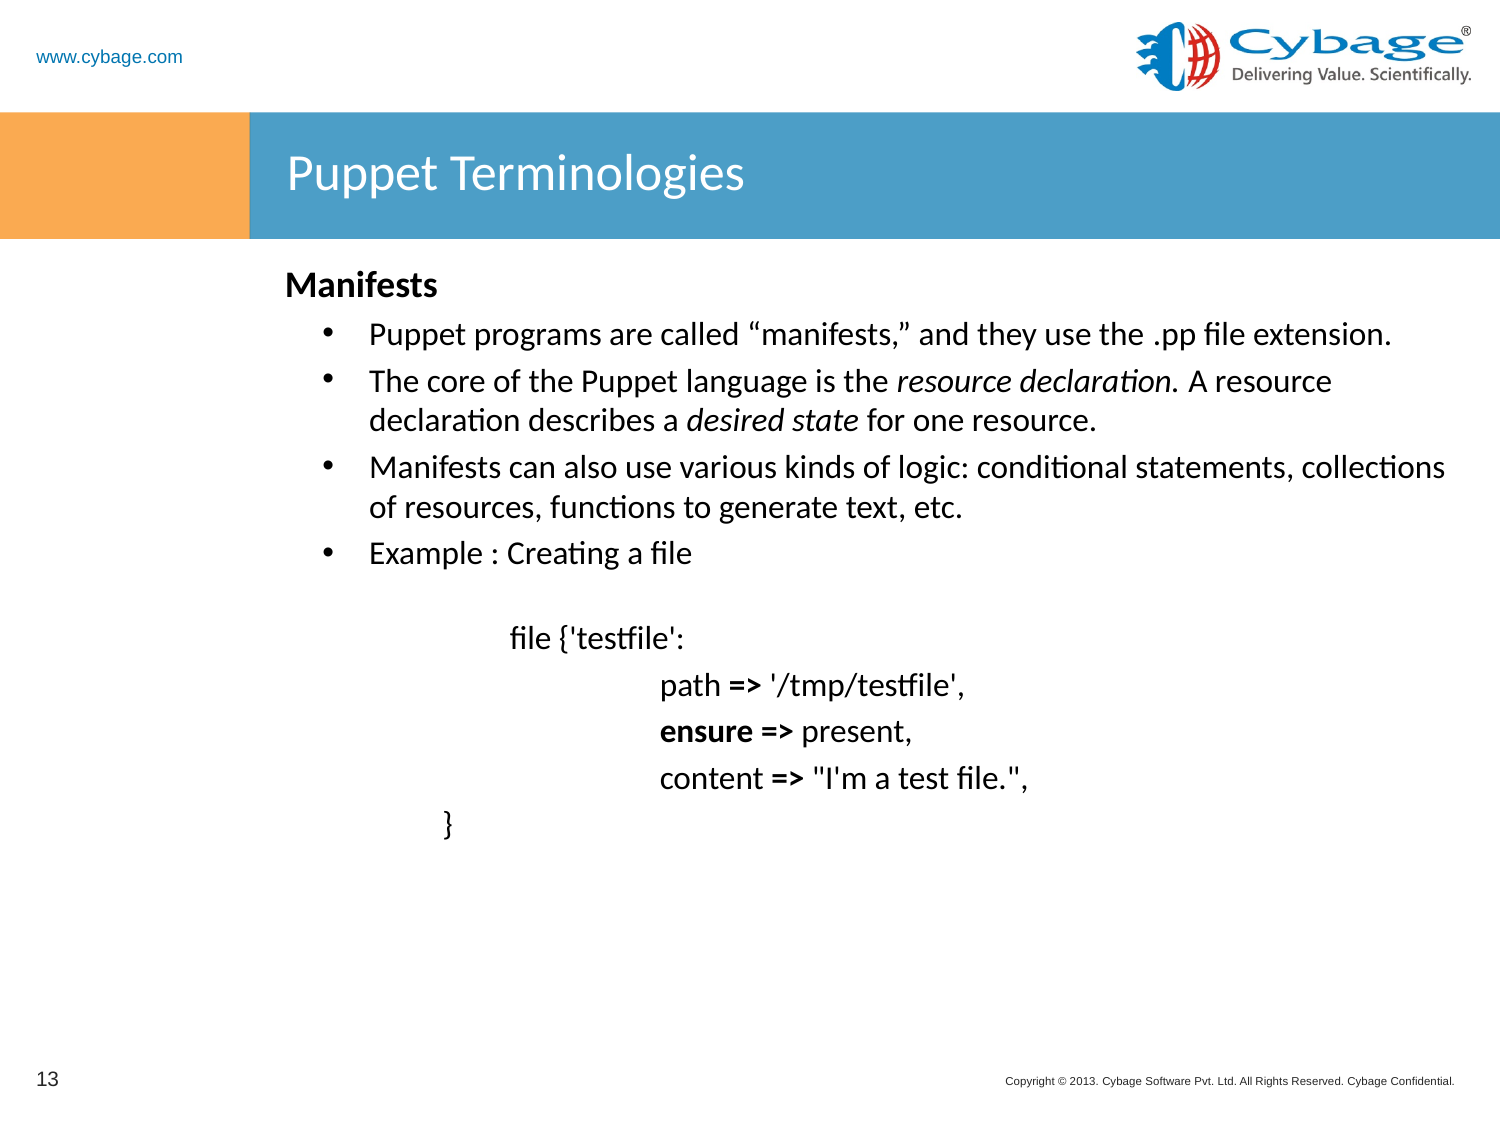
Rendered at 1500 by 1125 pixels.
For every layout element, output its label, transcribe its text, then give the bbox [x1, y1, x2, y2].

picture [1136, 22, 1471, 91]
title Puppet Terminologies [272, 131, 1463, 225]
list Manifests Puppet programs are called “manifests,” and they use the .pp file extension. The core of the Puppet language is the resource declaration. A resource declaration describes a desired state for one resource. Manifests can also use various kinds of logic: conditional statements, collections of resources, functions to generate text, etc. Example : Creating a file file {'testfile': path => '/tmp/testfile', ensure => present, content => "I'm a test file.", } [269, 253, 1463, 1026]
slide_number 13 [21, 1048, 102, 1109]
